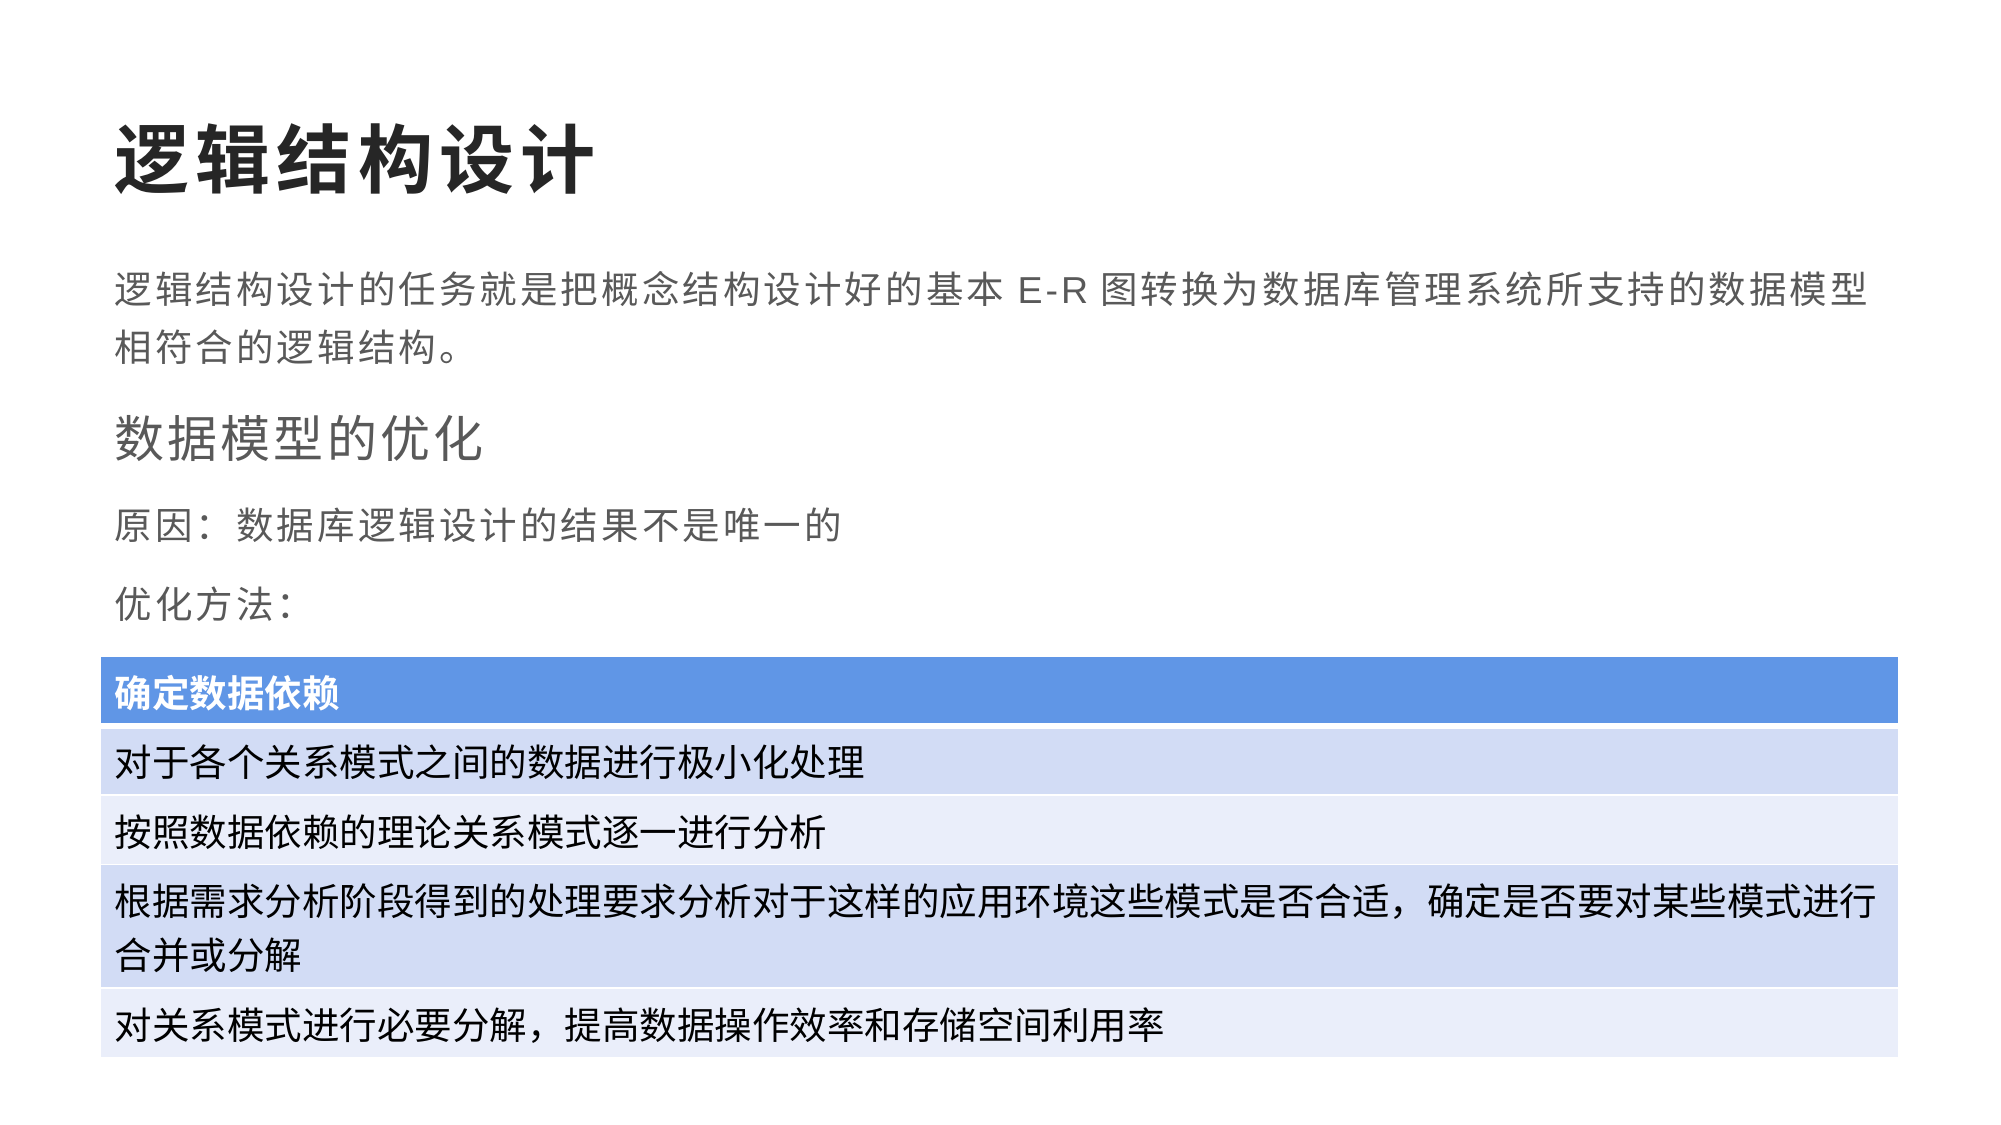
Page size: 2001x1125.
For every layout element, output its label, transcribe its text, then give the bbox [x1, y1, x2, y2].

table_cell 根据需求分析阶段得到的处理要求分析对于这样的应用环境这些模式是否合适，确定是否要对某些模式进行合并或分解 [101, 865, 1898, 987]
list 逻辑结构设计的任务就是把概念结构设计好的基本E-R图转换为数据库管理系统所支持的数据模型相符合的逻辑结构。 数据模型的优化 原因：数据库逻辑设计的结果不是唯一的 优化方法： [99, 244, 1900, 656]
table_cell 对关系模式进行必要分解，提高数据操作效率和存储空间利用率 [101, 989, 1898, 1057]
title 逻辑结构设计 [99, 99, 1900, 216]
table_cell 对于各个关系模式之间的数据进行极小化处理 [101, 729, 1898, 794]
table_header 确定数据依赖 [101, 657, 1898, 723]
table_cell 按照数据依赖的理论关系模式逐一进行分析 [101, 796, 1898, 864]
